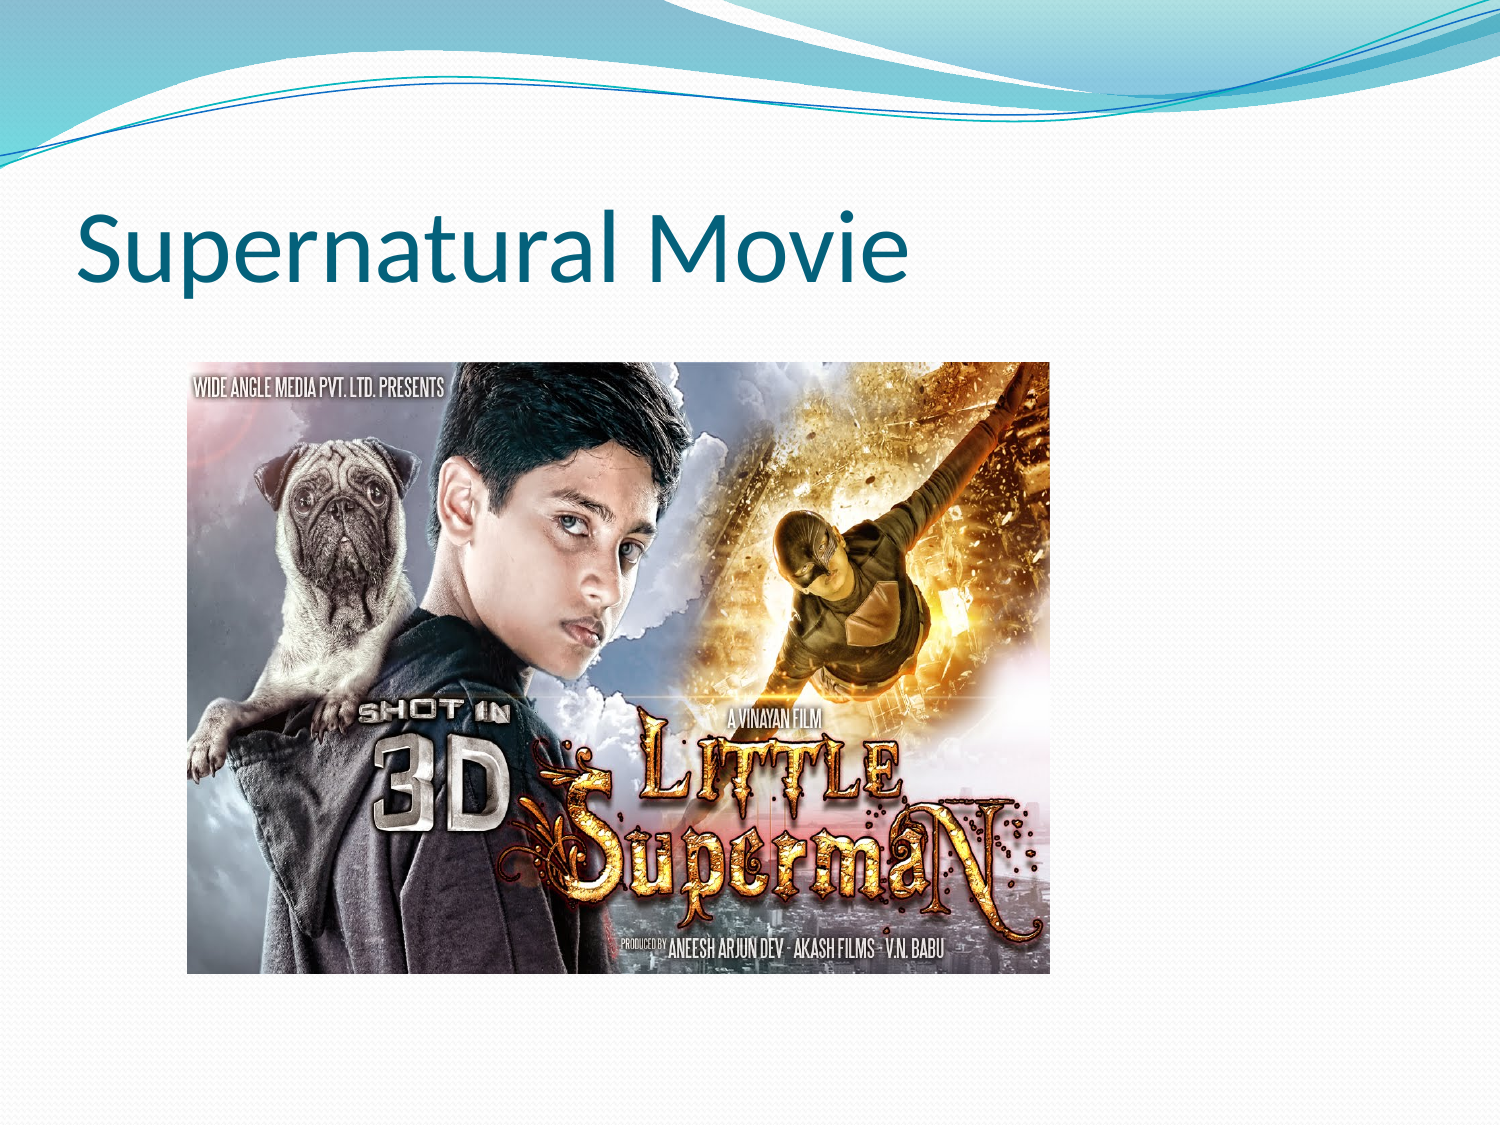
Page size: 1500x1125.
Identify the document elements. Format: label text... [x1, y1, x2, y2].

picture [187, 362, 1051, 975]
title Supernatural Movie [75, 115, 1425, 303]
